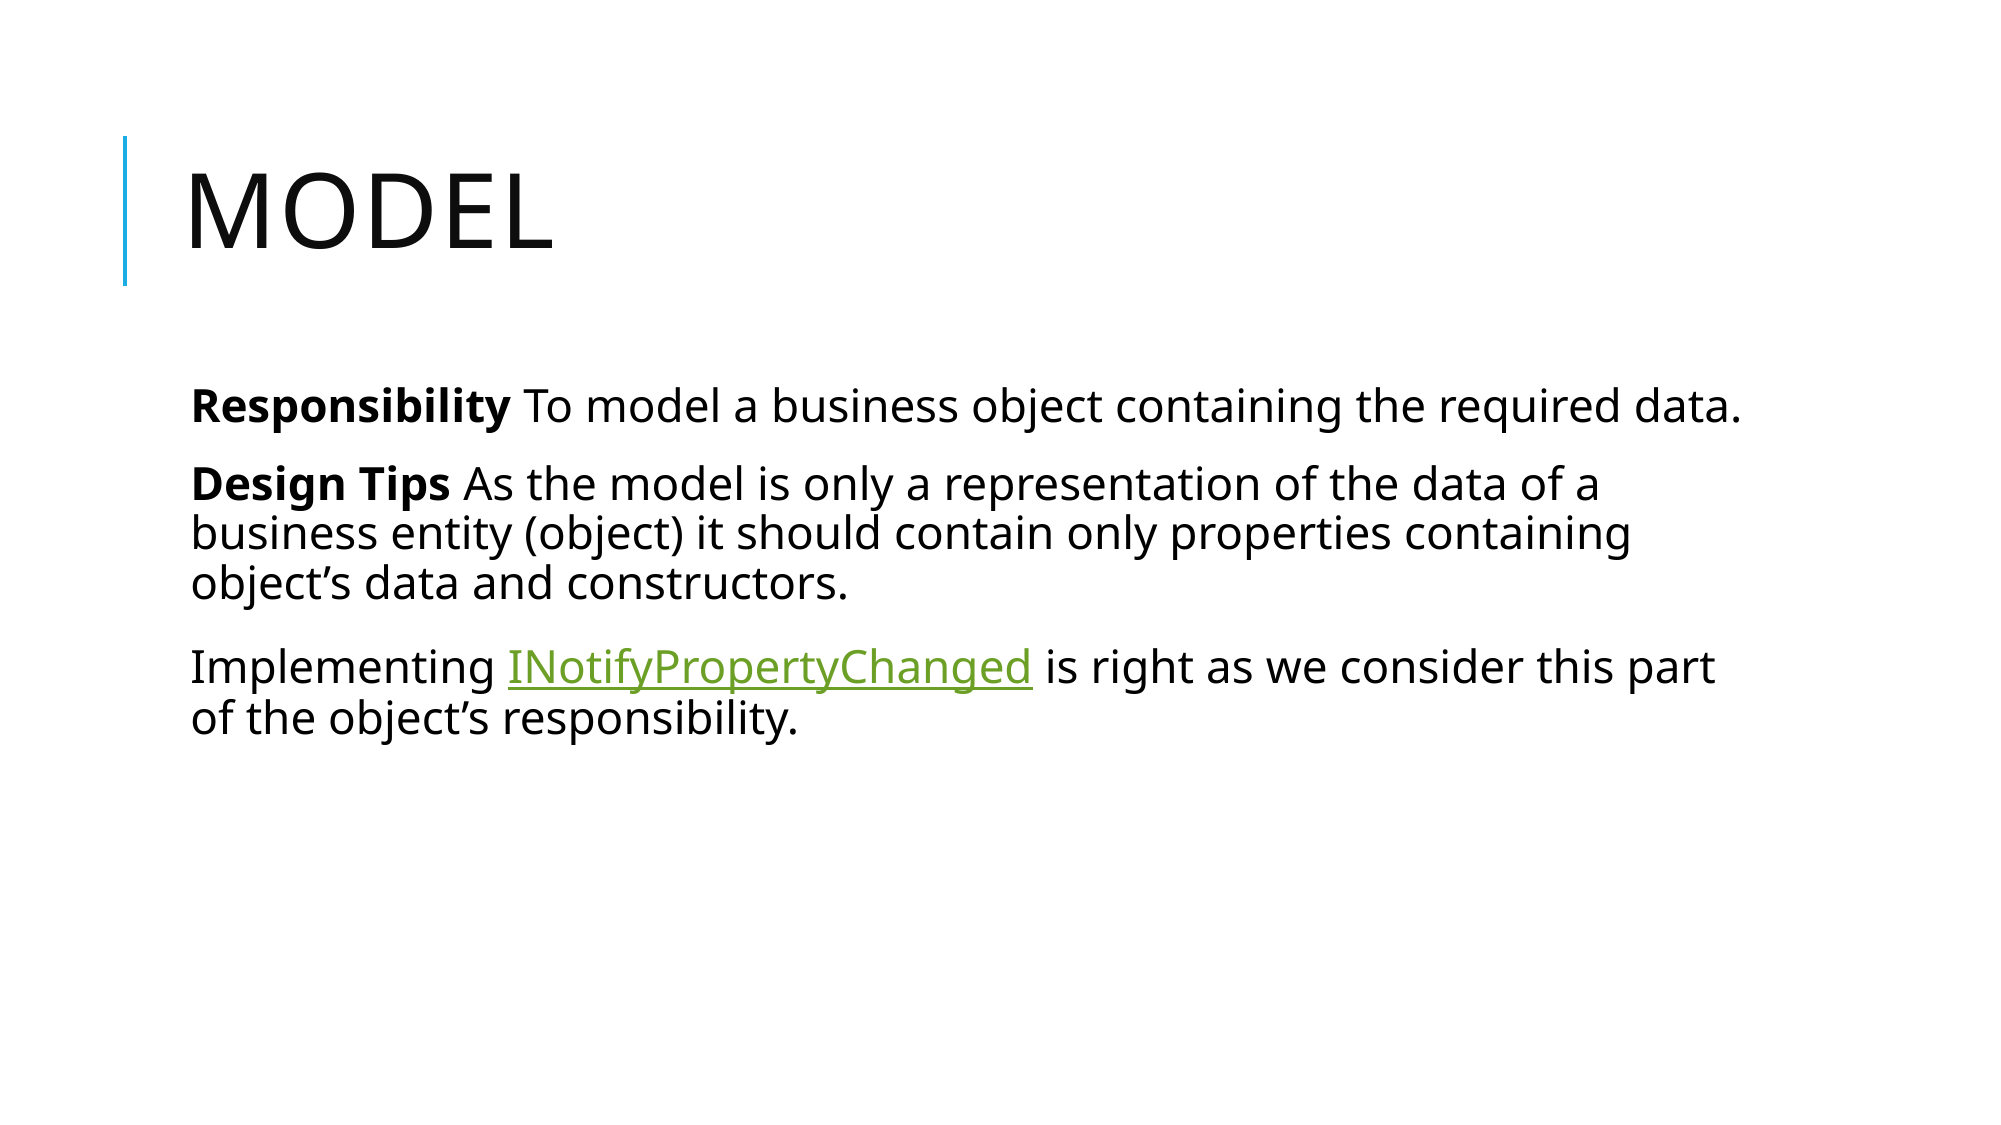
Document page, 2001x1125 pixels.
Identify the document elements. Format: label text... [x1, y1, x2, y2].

title model [168, 96, 1763, 342]
list Responsibility To model a business object containing the required data. Design Tips As the model is only a representation of the data of a business entity (object) it should contain only properties containing object’s data and constructors. Implementing INotifyPropertyChanged is right as we consider this part of the object’s responsibility. [168, 375, 1763, 1035]
